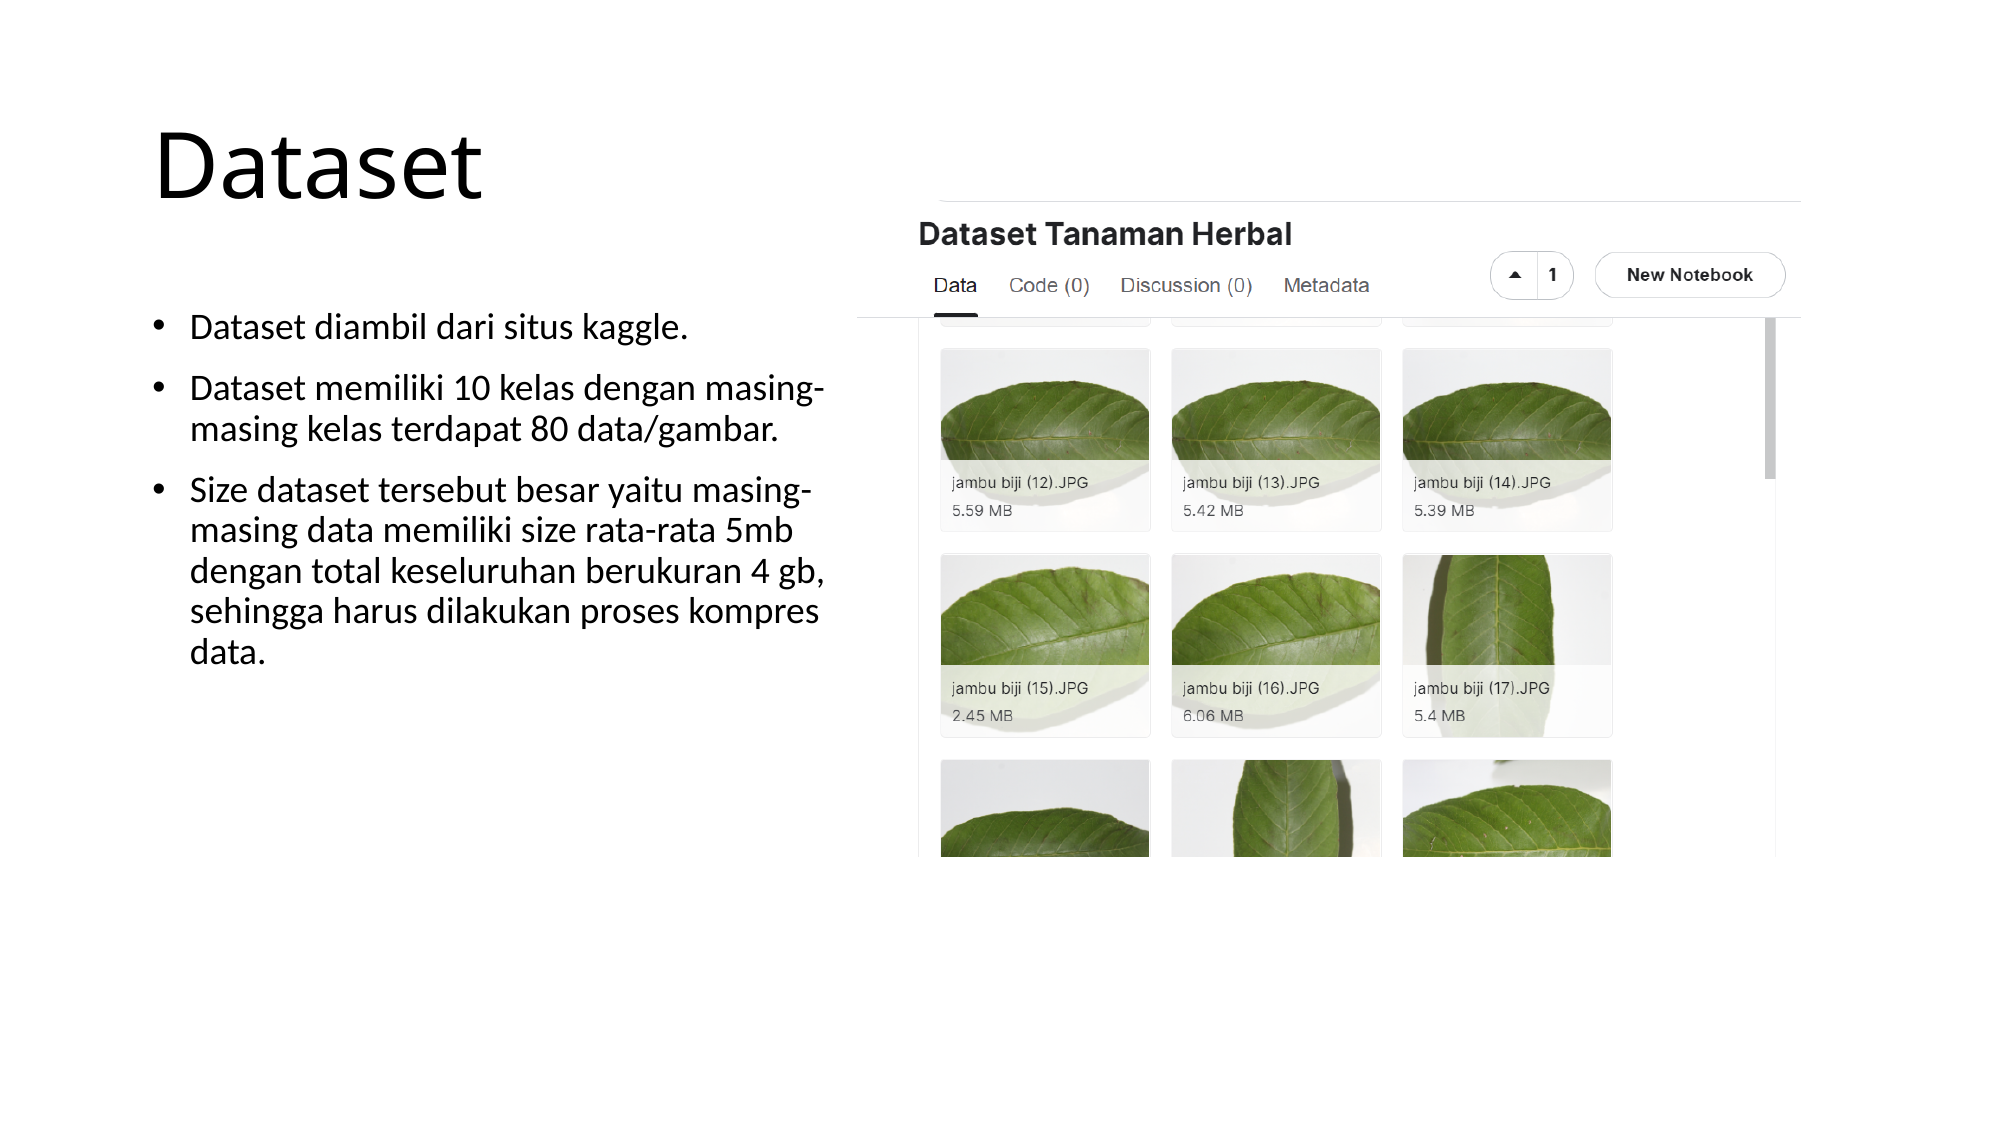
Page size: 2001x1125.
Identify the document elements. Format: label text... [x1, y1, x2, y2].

list Dataset diambil dari situs kaggle. Dataset memiliki 10 kelas dengan masing-masing kelas terdapat 80 data/gambar. Size dataset tersebut besar yaitu masing-masing data memiliki size rata-rata 5mb dengan total keseluruhan berukuran 4 gb, sehingga harus dilakukan proses kompres data. [137, 299, 857, 729]
picture [857, 200, 1801, 857]
title Dataset [137, 59, 1863, 278]
